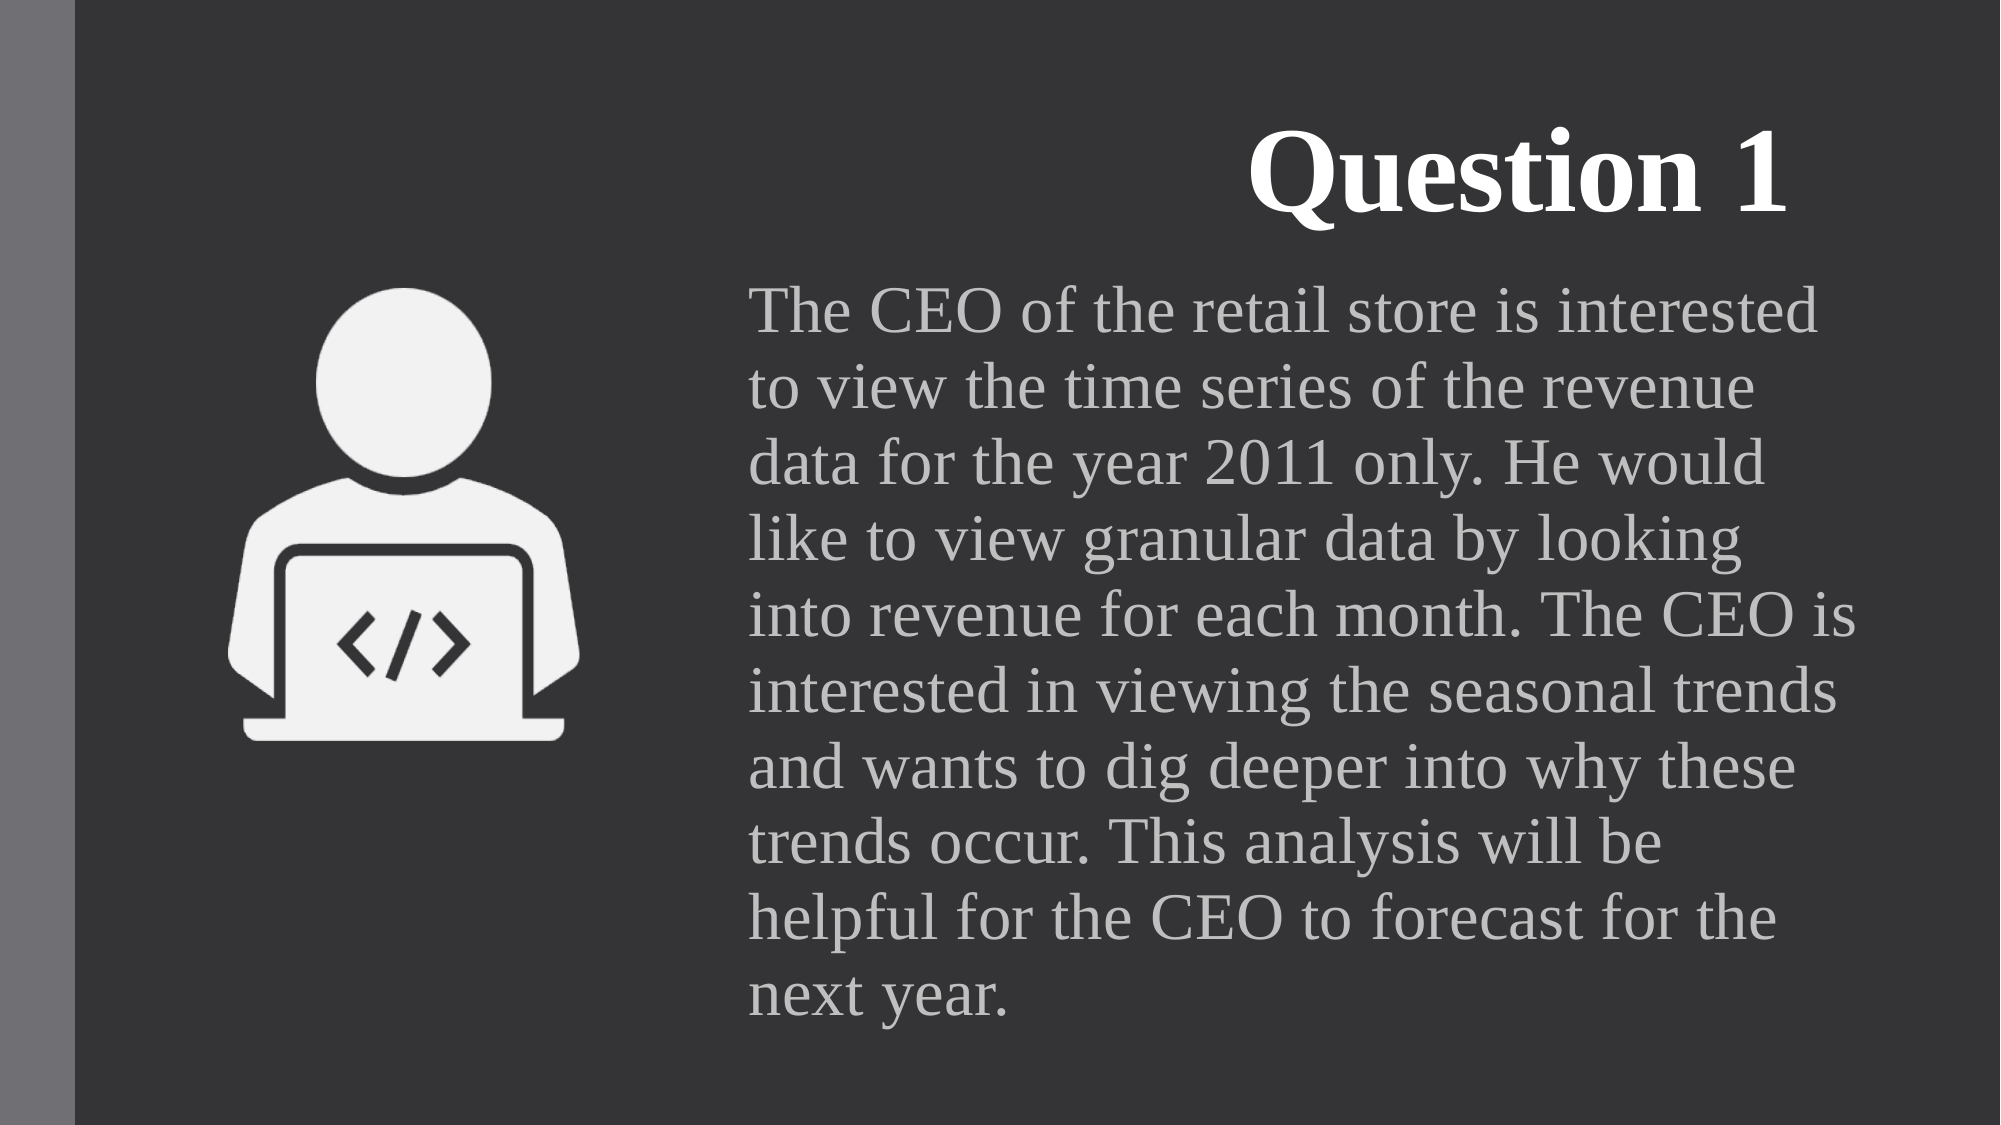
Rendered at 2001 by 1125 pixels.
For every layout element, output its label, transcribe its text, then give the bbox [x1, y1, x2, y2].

subtitle The CEO of the retail store is interested to view the time series of the revenue data for the year 2011 only. He would like to view granular data by looking into revenue for each month. The CEO is interested in viewing the seasonal trends and wants to dig deeper into why these trends occur. This analysis will be helpful for the CEO to forecast for the next year. [733, 264, 1882, 987]
picture [139, 205, 668, 774]
title Question 1 [1230, 101, 1882, 244]
